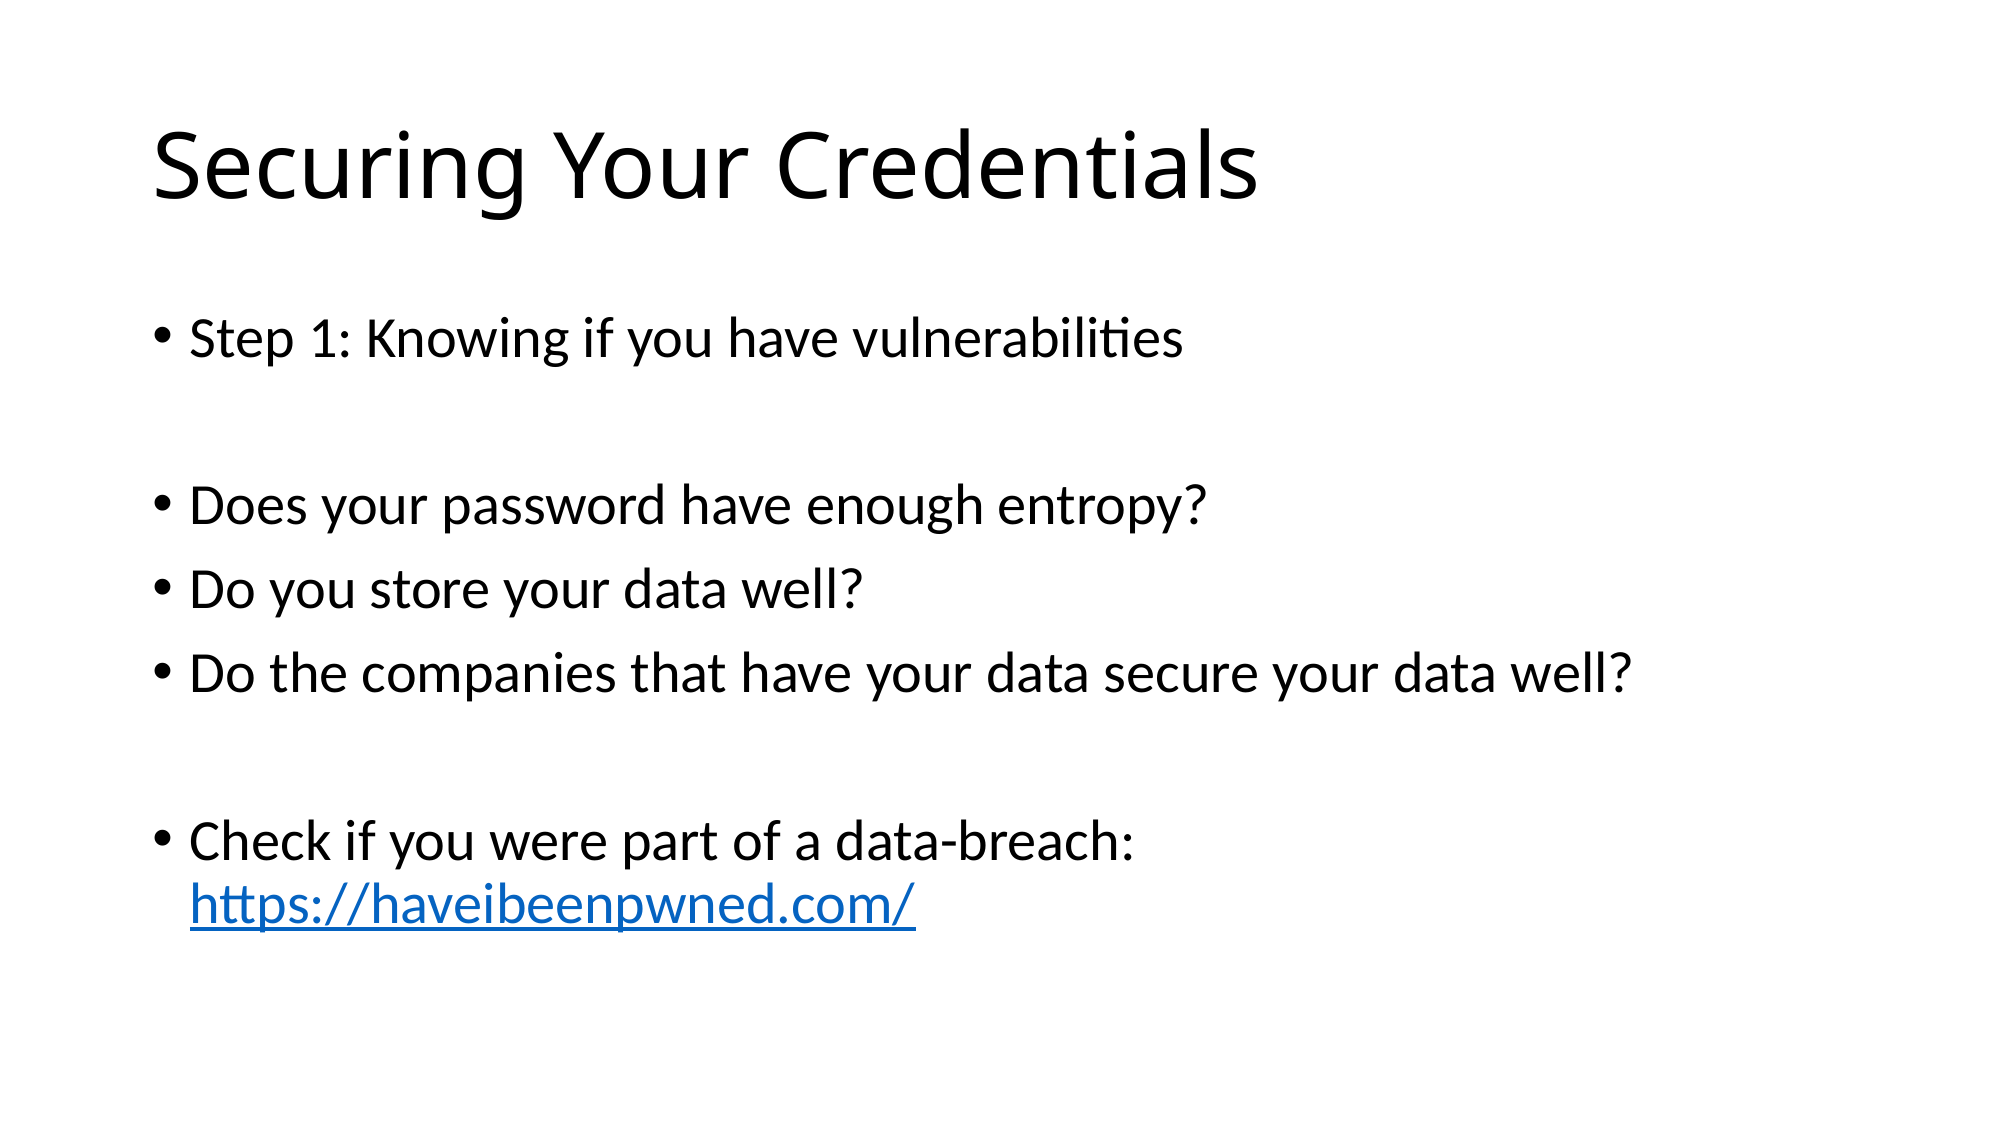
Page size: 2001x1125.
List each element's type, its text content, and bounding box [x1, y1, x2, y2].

list Step 1: Knowing if you have vulnerabilities Does your password have enough entropy? Do you store your data well? Do the companies that have your data secure your data well? Check if you were part of a data-breach: https://haveibeenpwned.com/ [137, 299, 1863, 1014]
title Securing Your Credentials [137, 59, 1863, 278]
